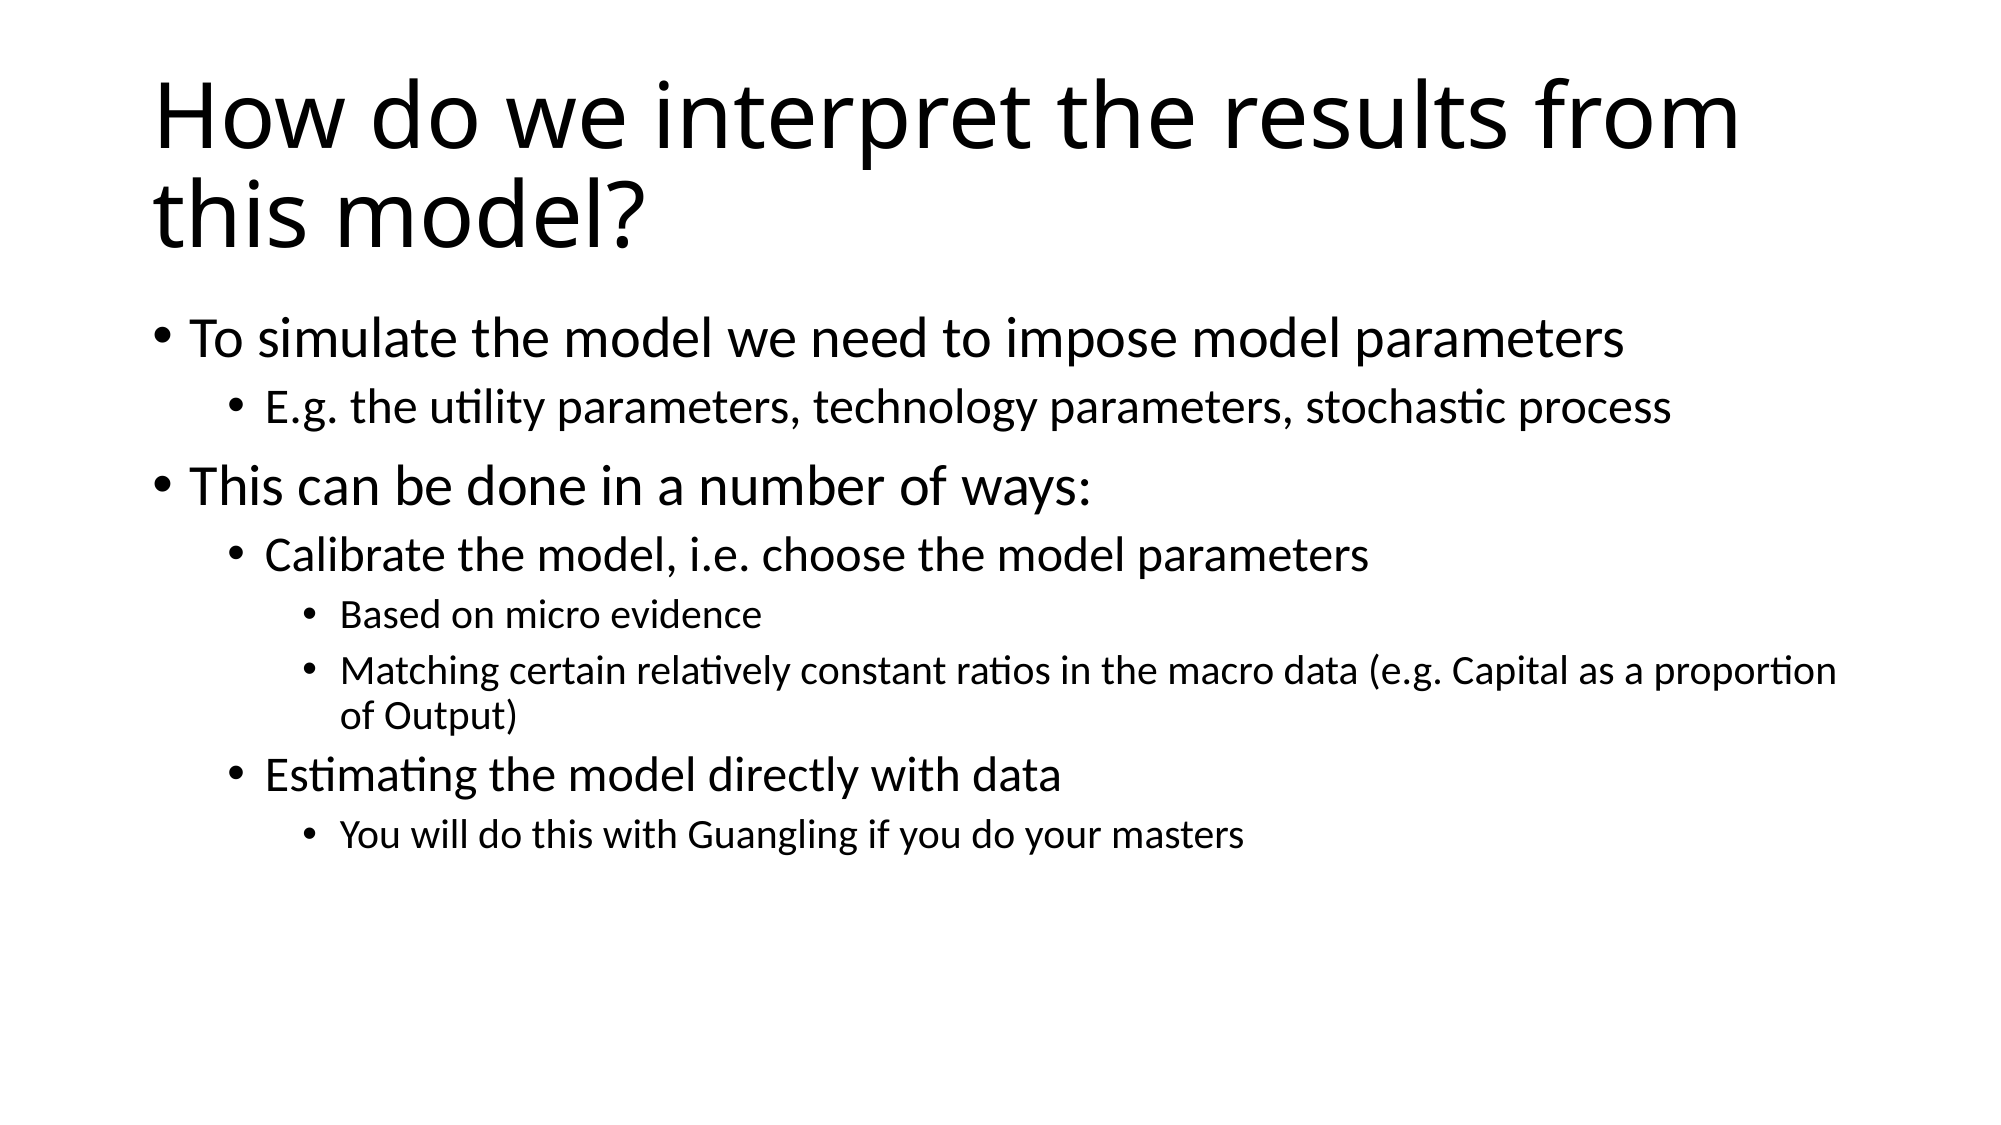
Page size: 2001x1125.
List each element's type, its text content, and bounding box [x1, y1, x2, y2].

title How do we interpret the results from this model? [137, 59, 1863, 278]
list To simulate the model we need to impose model parameters E.g. the utility parameters, technology parameters, stochastic process This can be done in a number of ways: Calibrate the model, i.e. choose the model parameters Based on micro evidence Matching certain relatively constant ratios in the macro data (e.g. Capital as a proportion of Output) Estimating the model directly with data You will do this with Guangling if you do your masters [137, 299, 1863, 1014]
